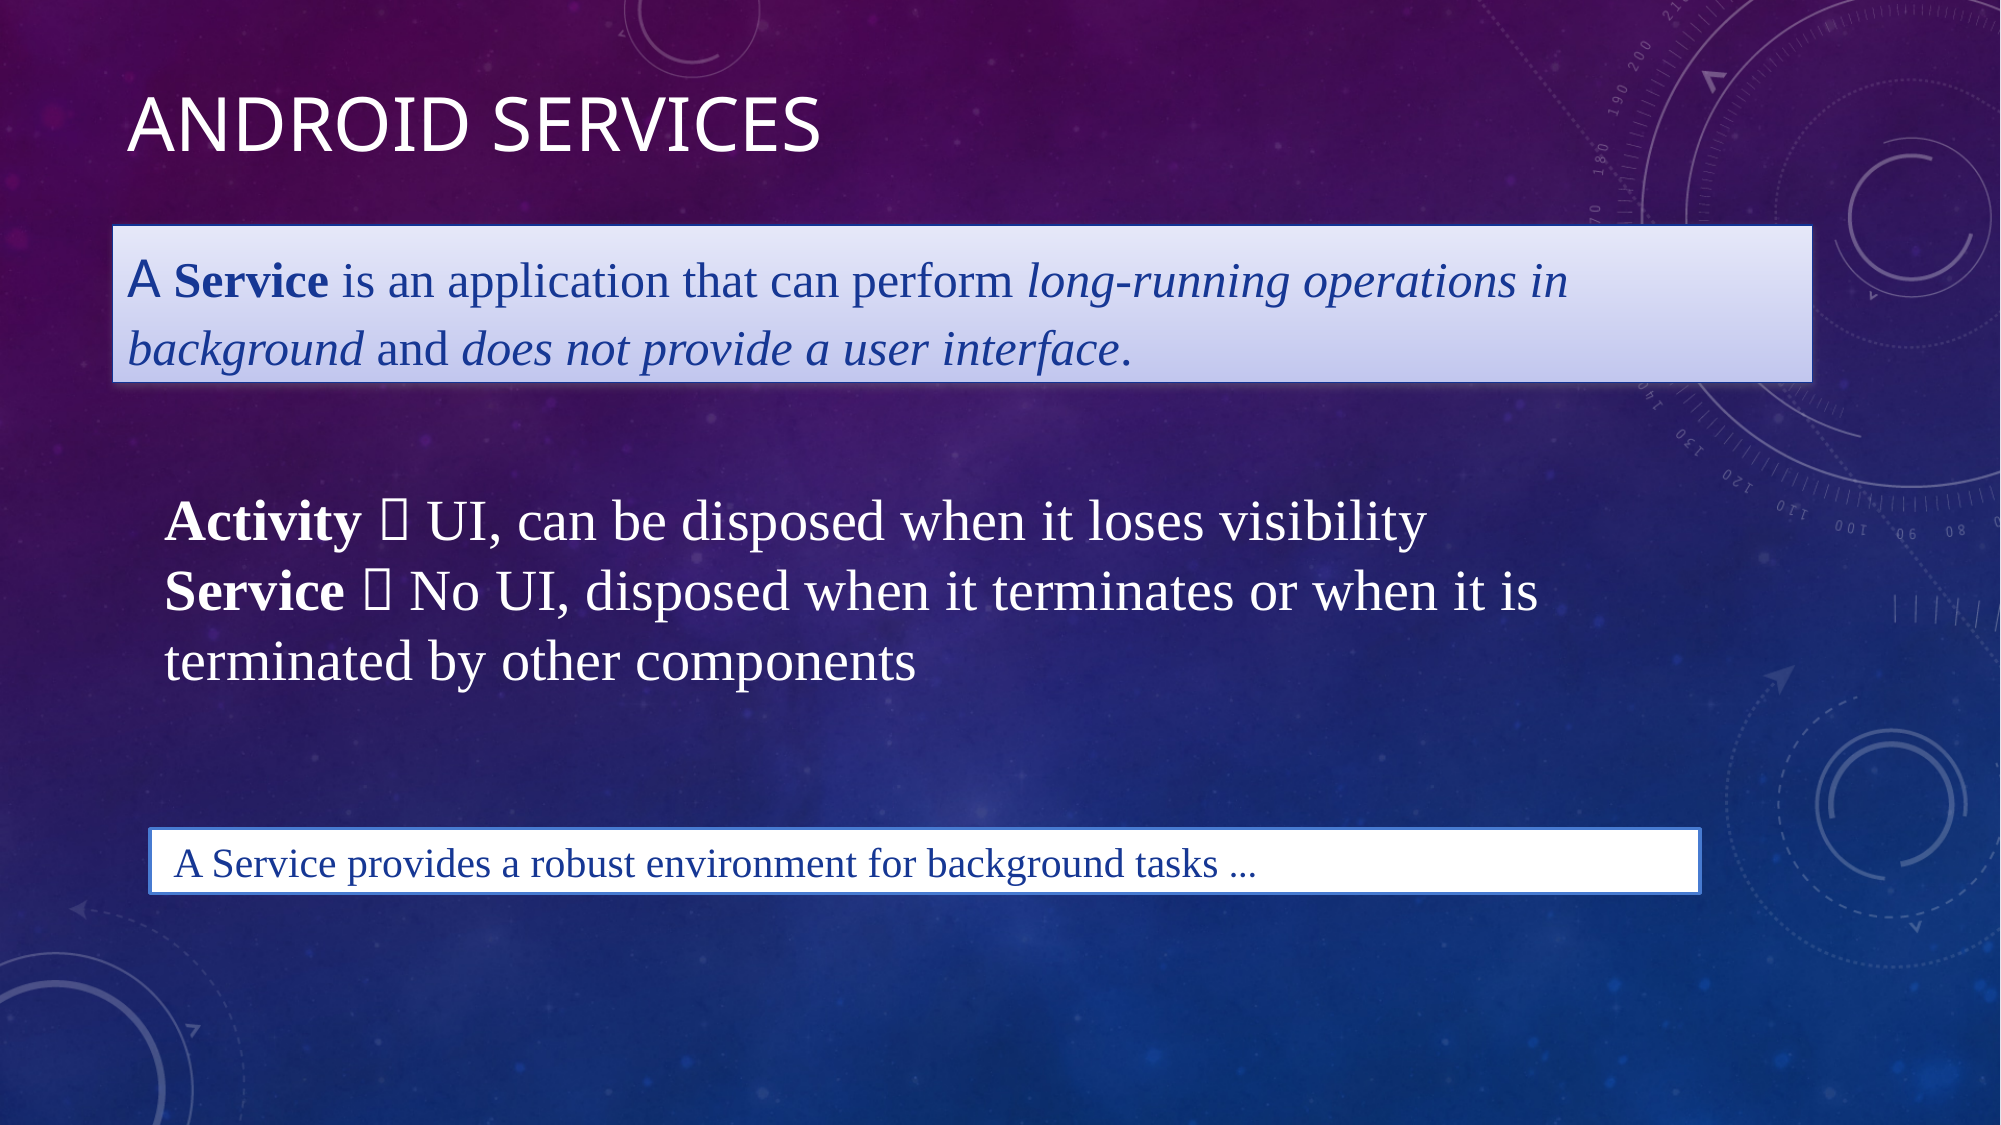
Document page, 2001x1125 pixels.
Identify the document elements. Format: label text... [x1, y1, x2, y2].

title ANDROID SERVICES [112, 37, 1775, 207]
text_box A Service provides a robust environment for background tasks … [148, 827, 1702, 895]
text_box Activity  UI, can be disposed when it loses visibility Service  No UI, disposed when it terminates or when it is terminated by other components [149, 474, 1788, 700]
text_box A Service is an application that can perform long-running operations in background and does not provide a user interface. [112, 224, 1813, 383]
picture [0, 0, 2001, 1125]
